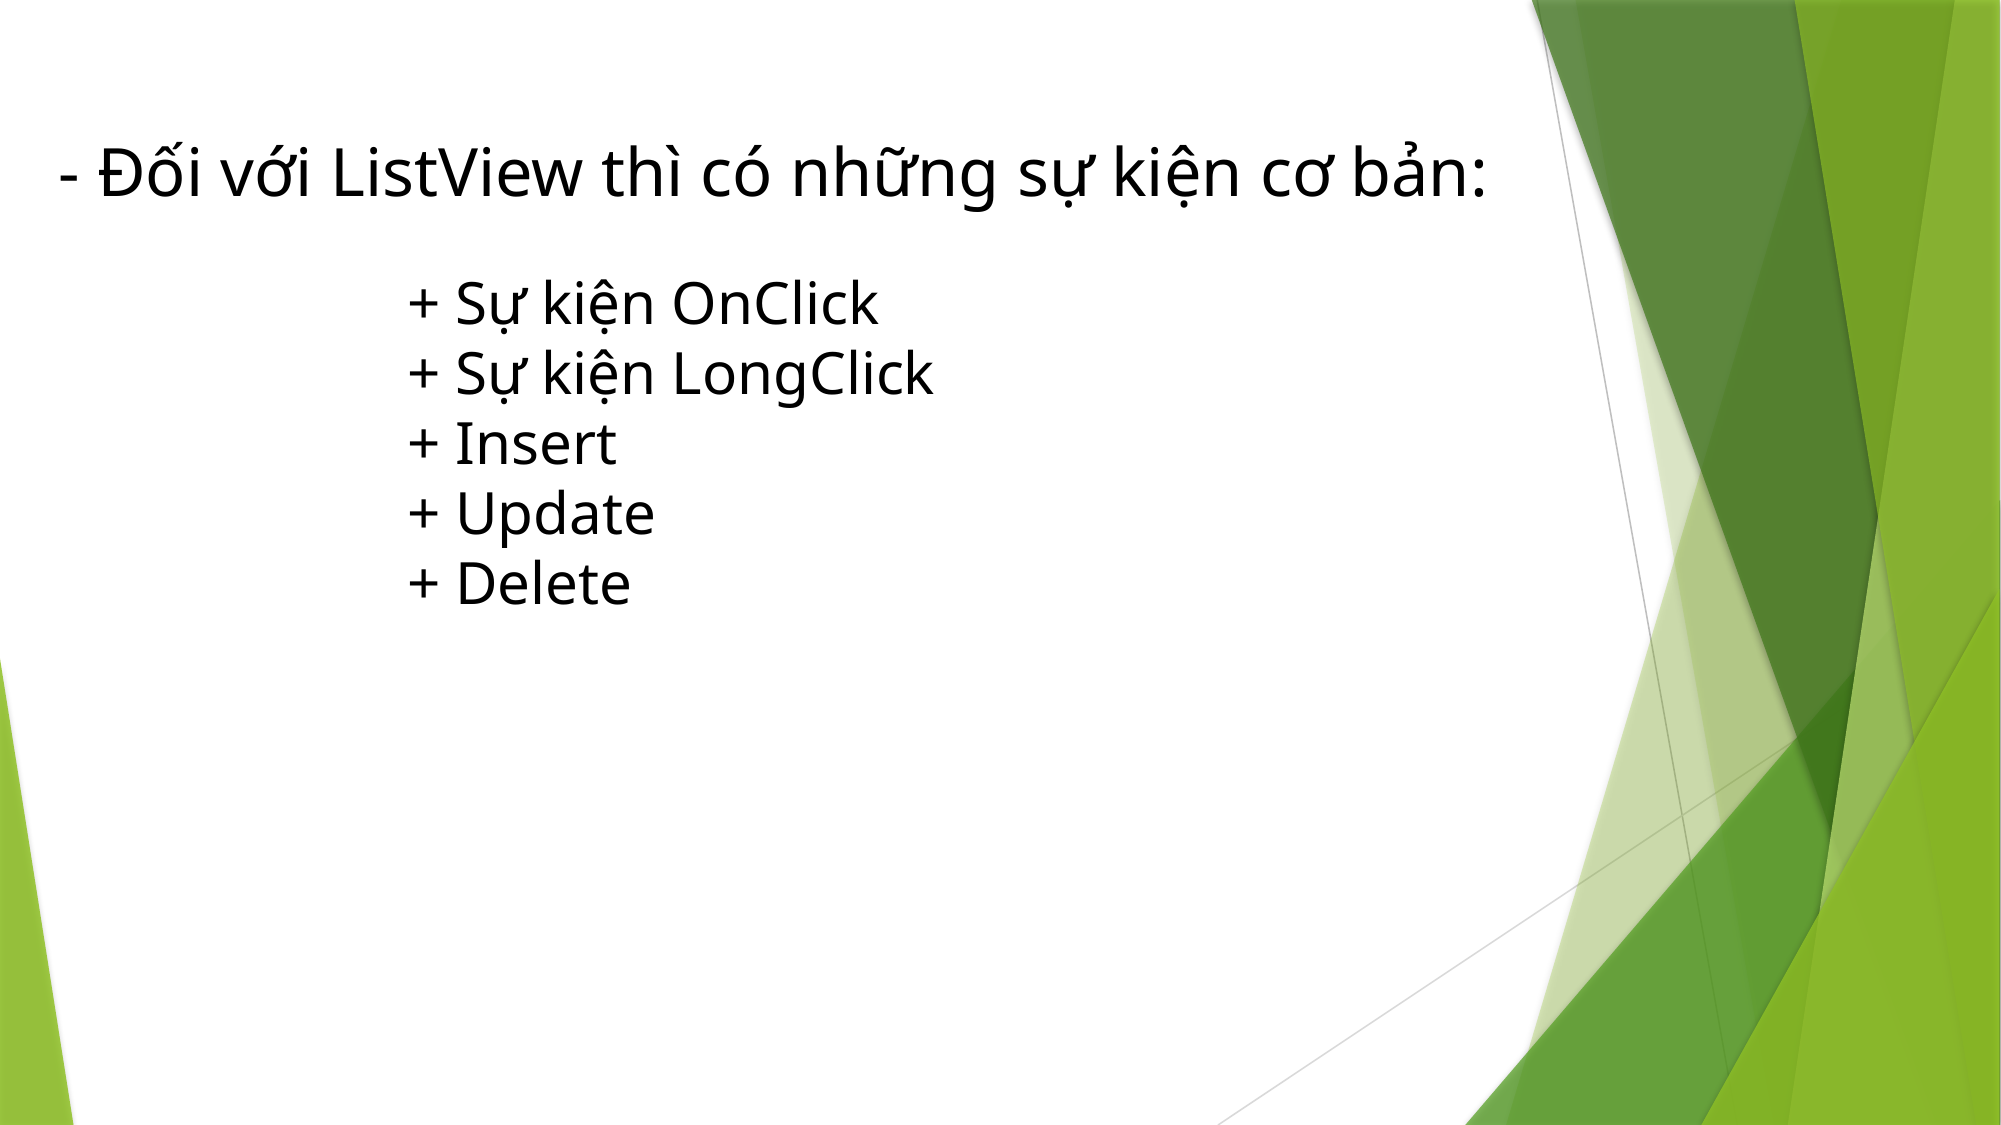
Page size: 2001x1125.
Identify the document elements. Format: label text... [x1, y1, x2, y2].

text_box - Đối với ListView thì có những sự kiện cơ bản: [43, 122, 1787, 217]
text_box + Sự kiện OnClick + Sự kiện LongClick + Insert + Update + Delete [392, 258, 1364, 624]
